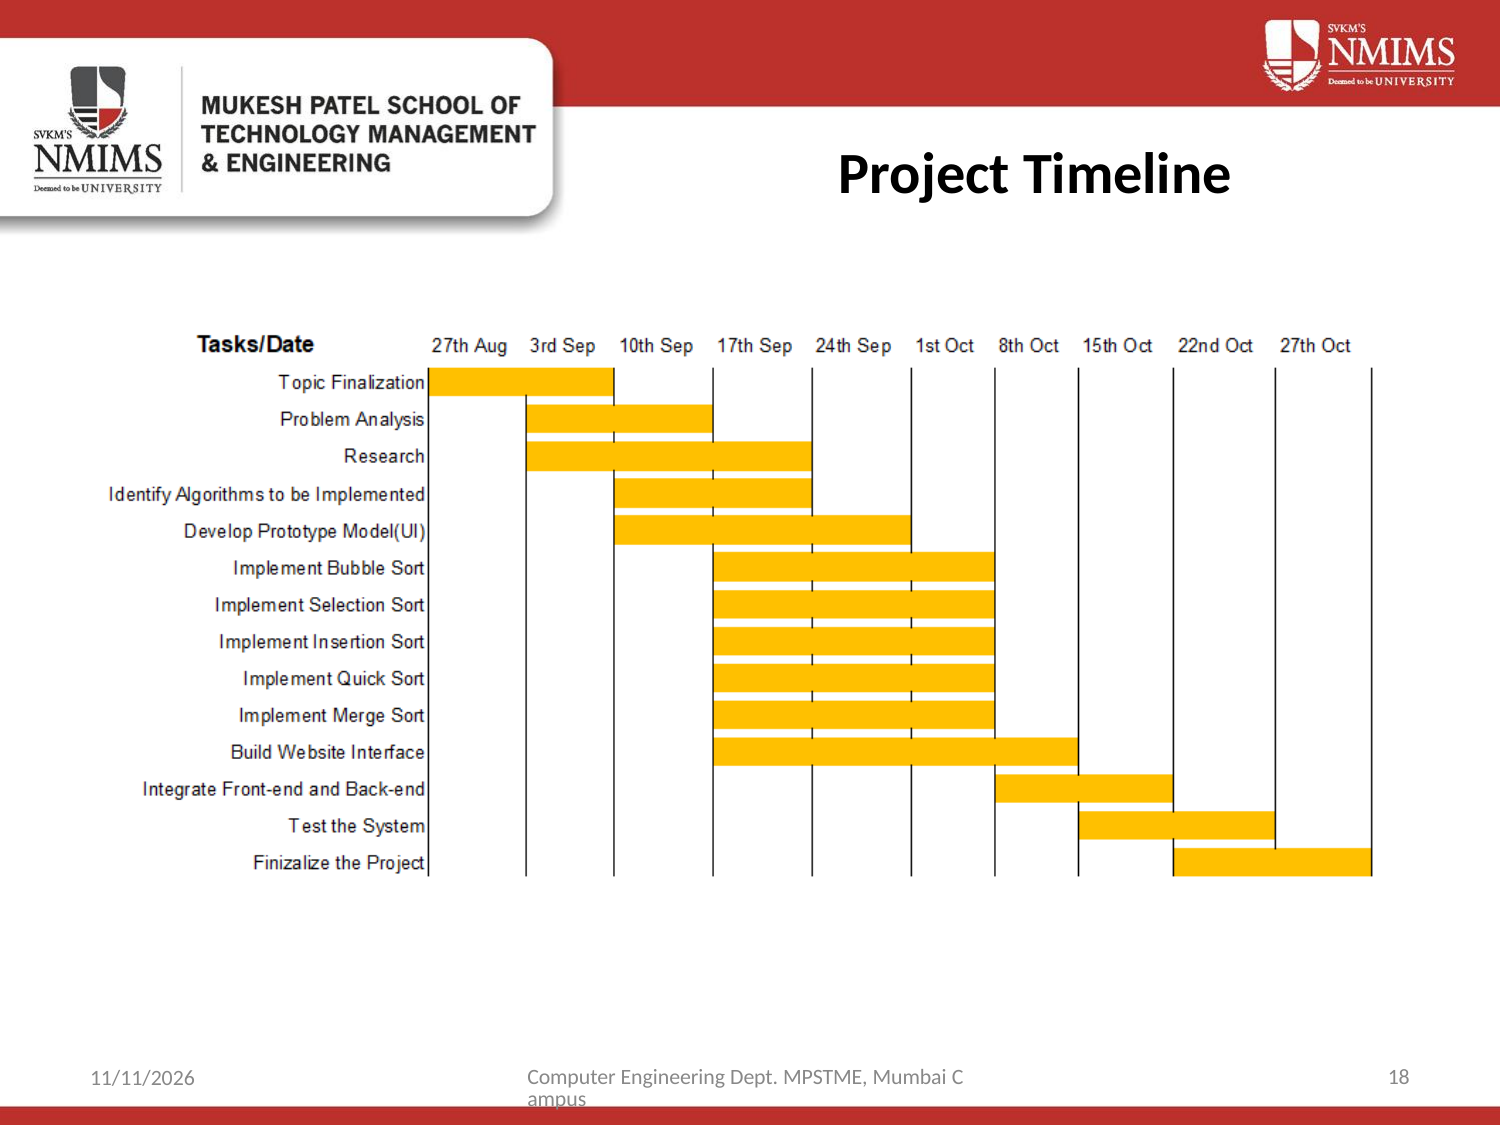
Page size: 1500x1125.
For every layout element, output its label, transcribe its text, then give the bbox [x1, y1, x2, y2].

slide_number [75, 1046, 425, 1107]
footer Computer Engineering Dept. MPSTME, Mumbai Campus [512, 1045, 988, 1106]
title Project Timeline [402, 100, 1500, 241]
slide_number 18 [1074, 1045, 1425, 1106]
picture [0, 0, 1500, 1125]
